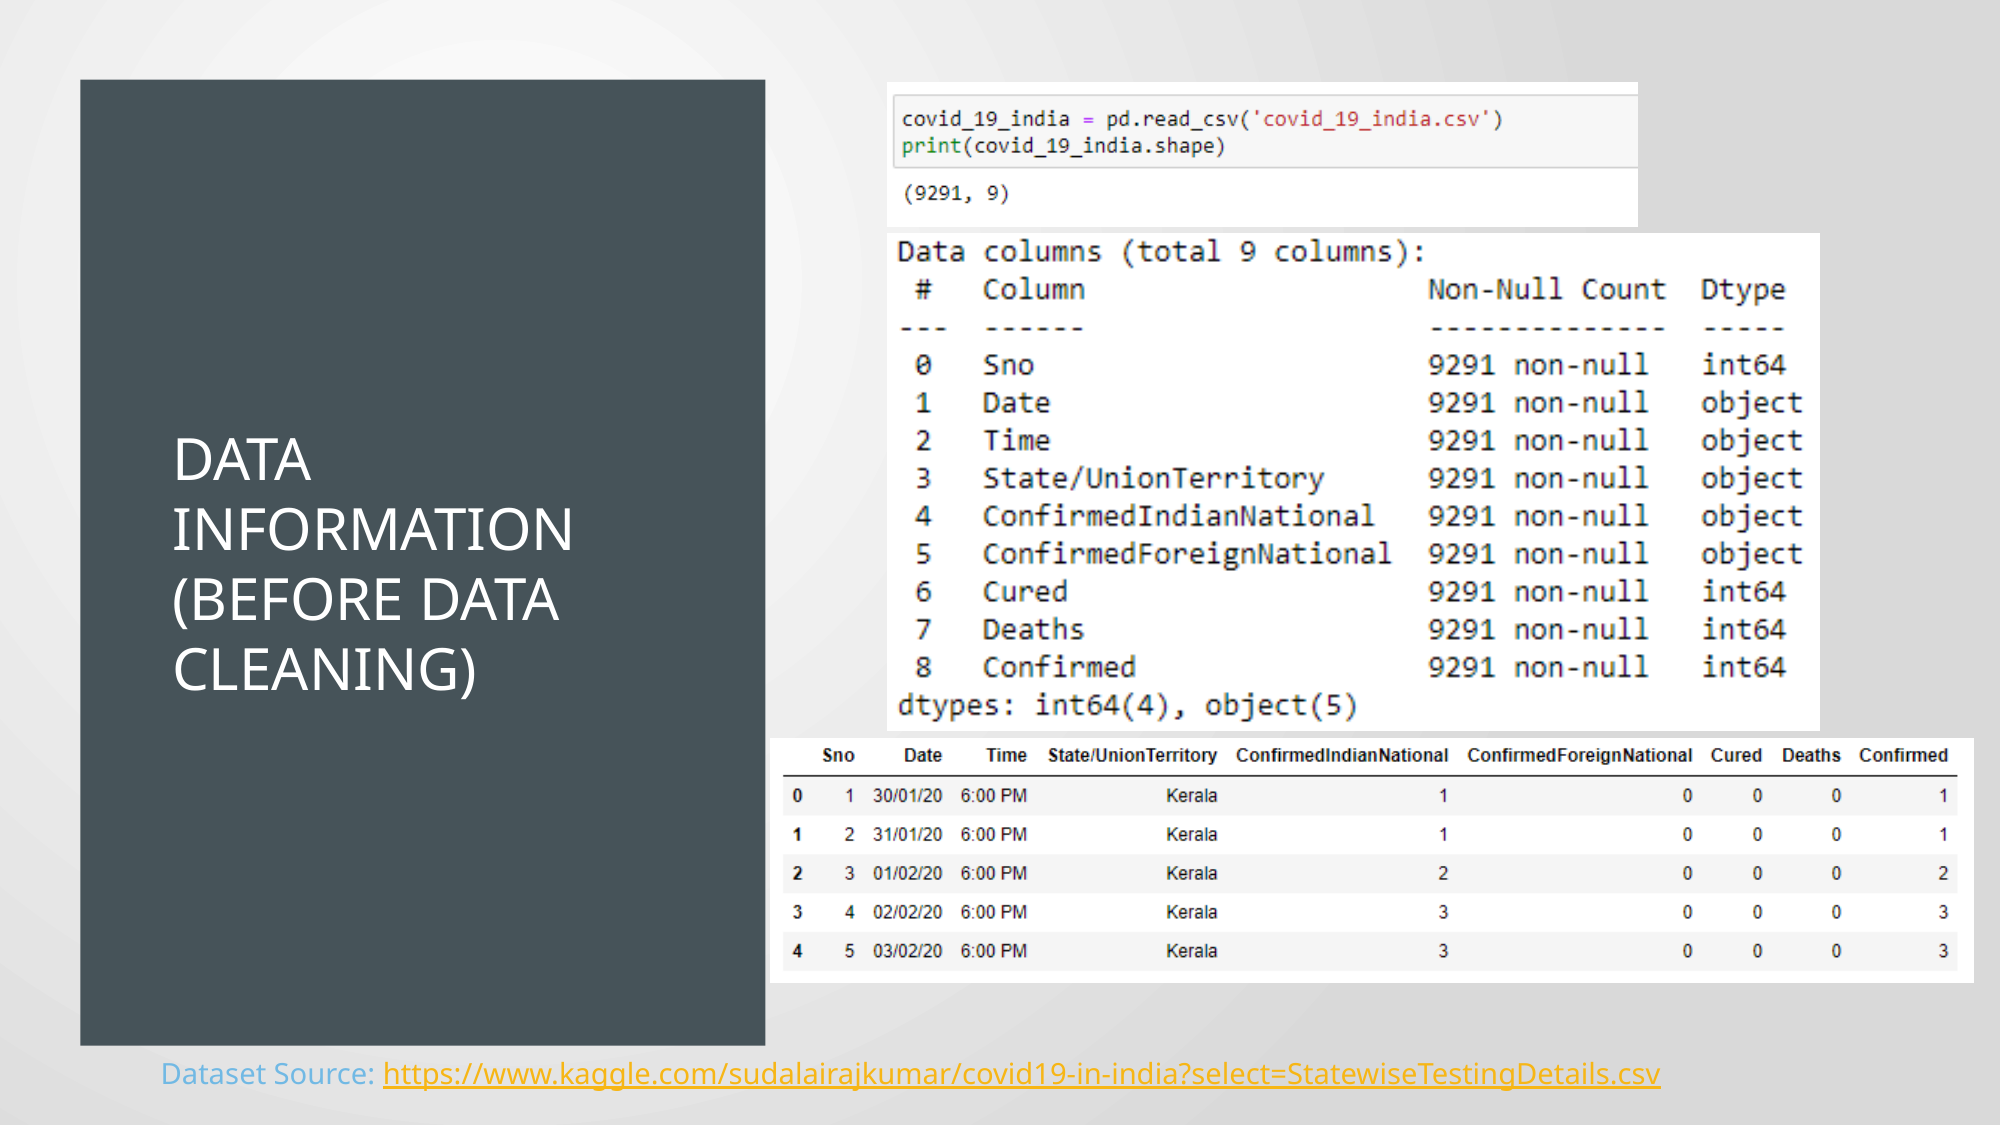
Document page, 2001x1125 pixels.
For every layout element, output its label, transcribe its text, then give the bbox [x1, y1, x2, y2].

picture [887, 82, 1639, 228]
text_box [79, 78, 767, 1047]
text_box Dataset Source: https://www.kaggle.com/sudalairajkumar/covid19-in-india?select=StatewiseTestingDetails.csv [145, 1047, 1677, 1125]
text_box [0, 0, 2000, 1125]
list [887, 233, 1820, 732]
picture [770, 738, 1975, 984]
title Data information (before data cleaning) [157, 182, 694, 942]
